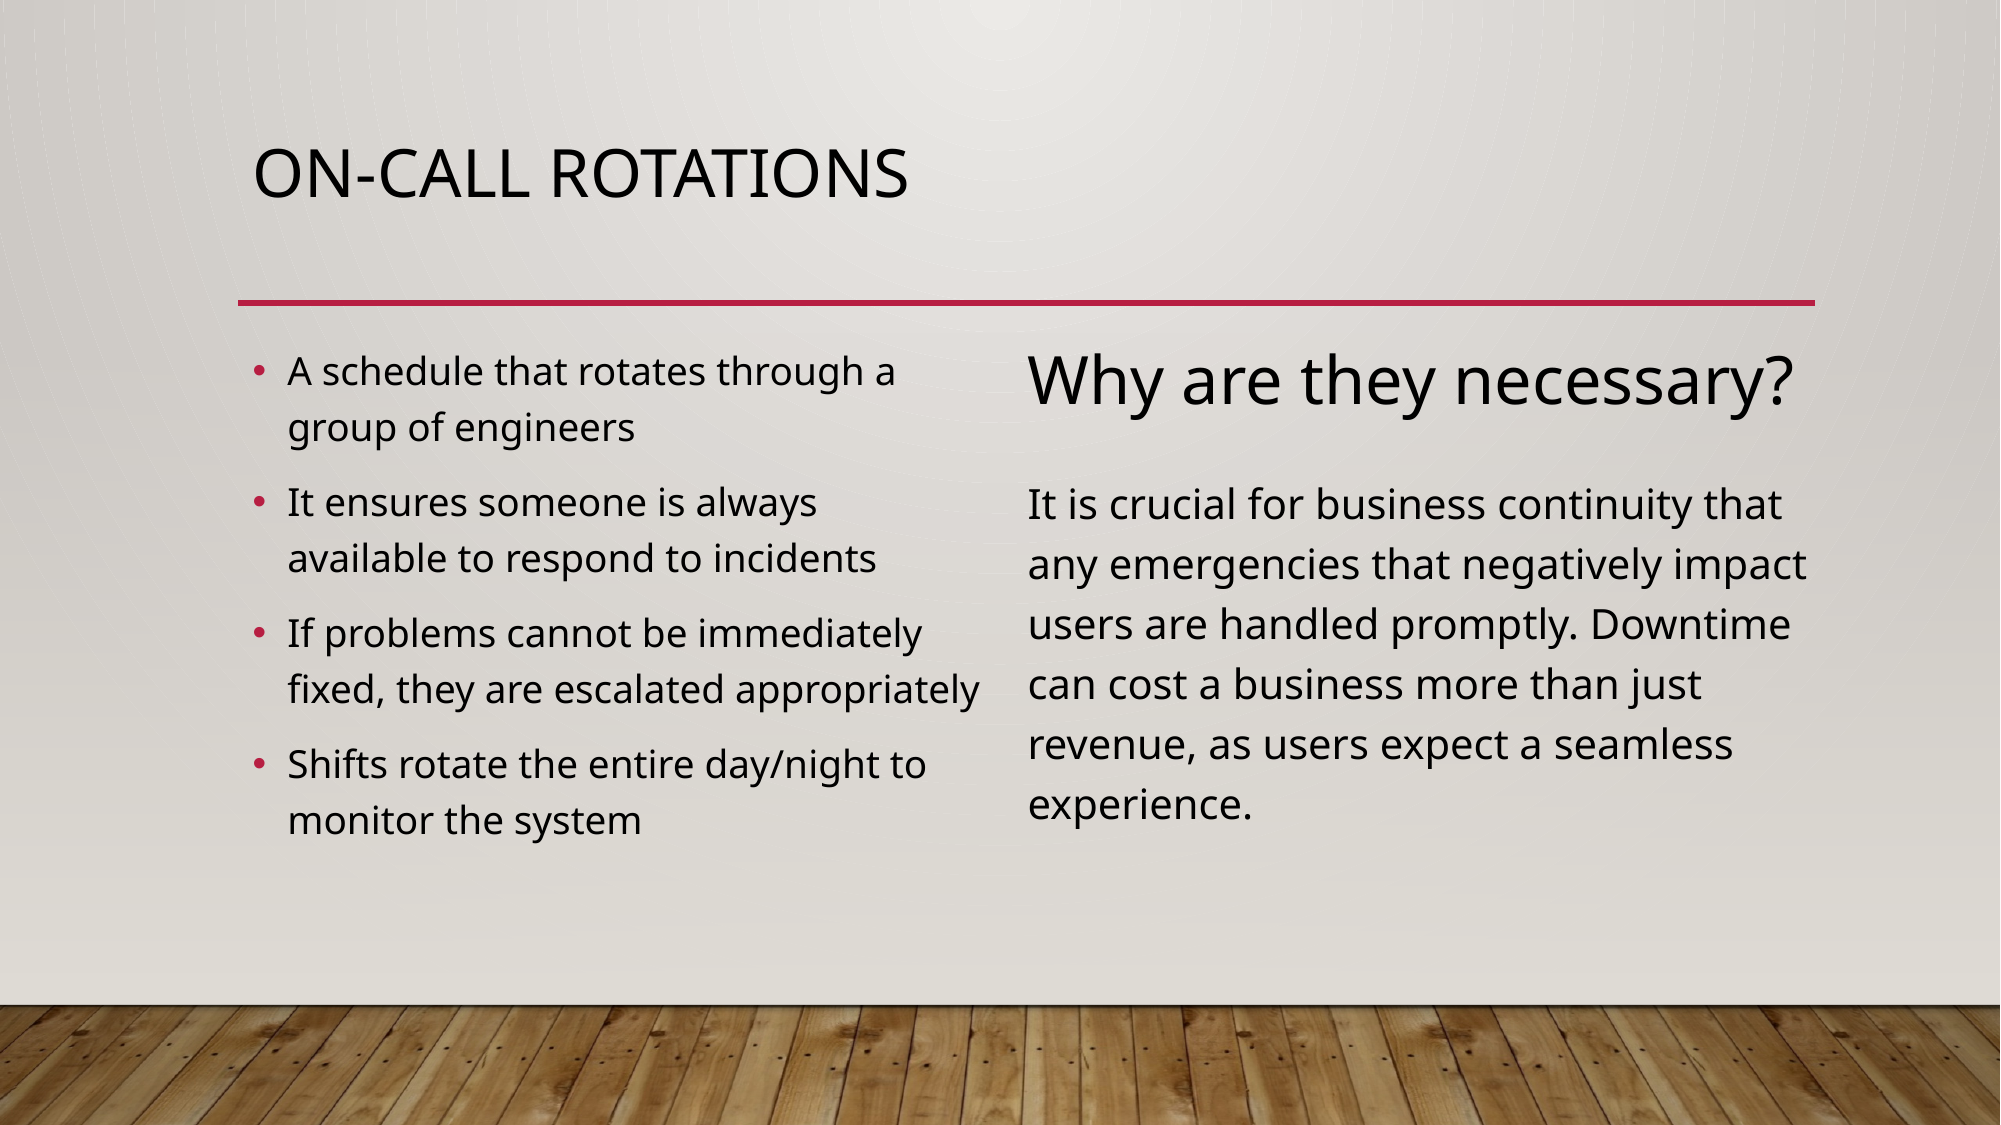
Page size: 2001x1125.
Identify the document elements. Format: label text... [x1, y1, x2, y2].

title On-call Rotations [237, 132, 1814, 306]
text_box Why are they necessary? [1012, 274, 2000, 492]
list It is crucial for business continuity that any emergencies that negatively impact users are handled promptly. Downtime can cost a business more than just revenue, as users expect a seamless experience. [1012, 492, 1863, 1014]
list A schedule that rotates through a group of engineers It ensures someone is always available to respond to incidents If problems cannot be immediately fixed, they are escalated appropriately Shifts rotate the entire day/night to monitor the system [237, 329, 1000, 896]
picture [0, 1005, 2000, 1125]
